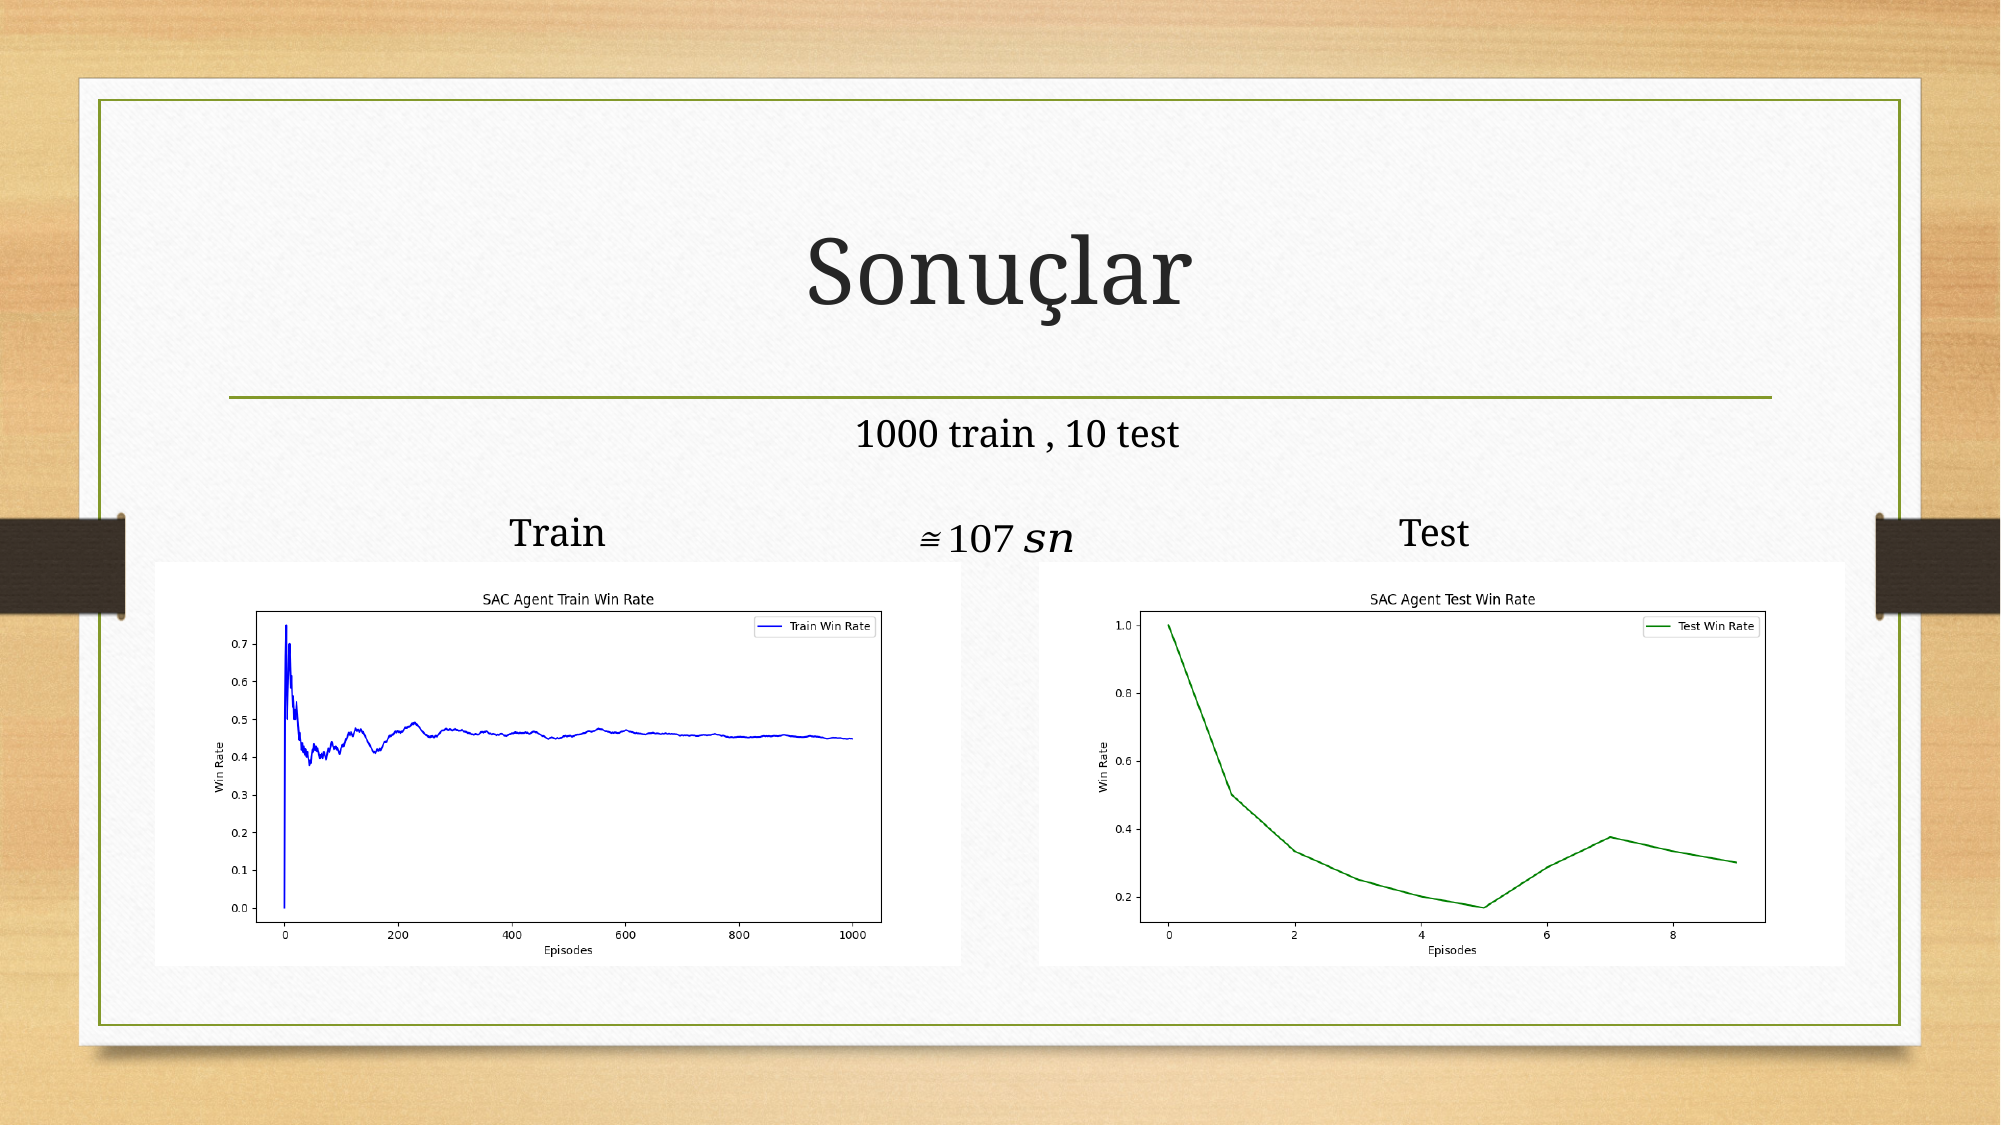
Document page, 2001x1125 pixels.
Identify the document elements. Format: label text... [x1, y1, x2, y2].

text_box Train [494, 501, 622, 562]
text_box Test [1384, 501, 1485, 562]
title Sonuçlar [212, 161, 1788, 375]
picture [0, 0, 2001, 1125]
text_box 1000 train , 10 test [840, 402, 1196, 463]
